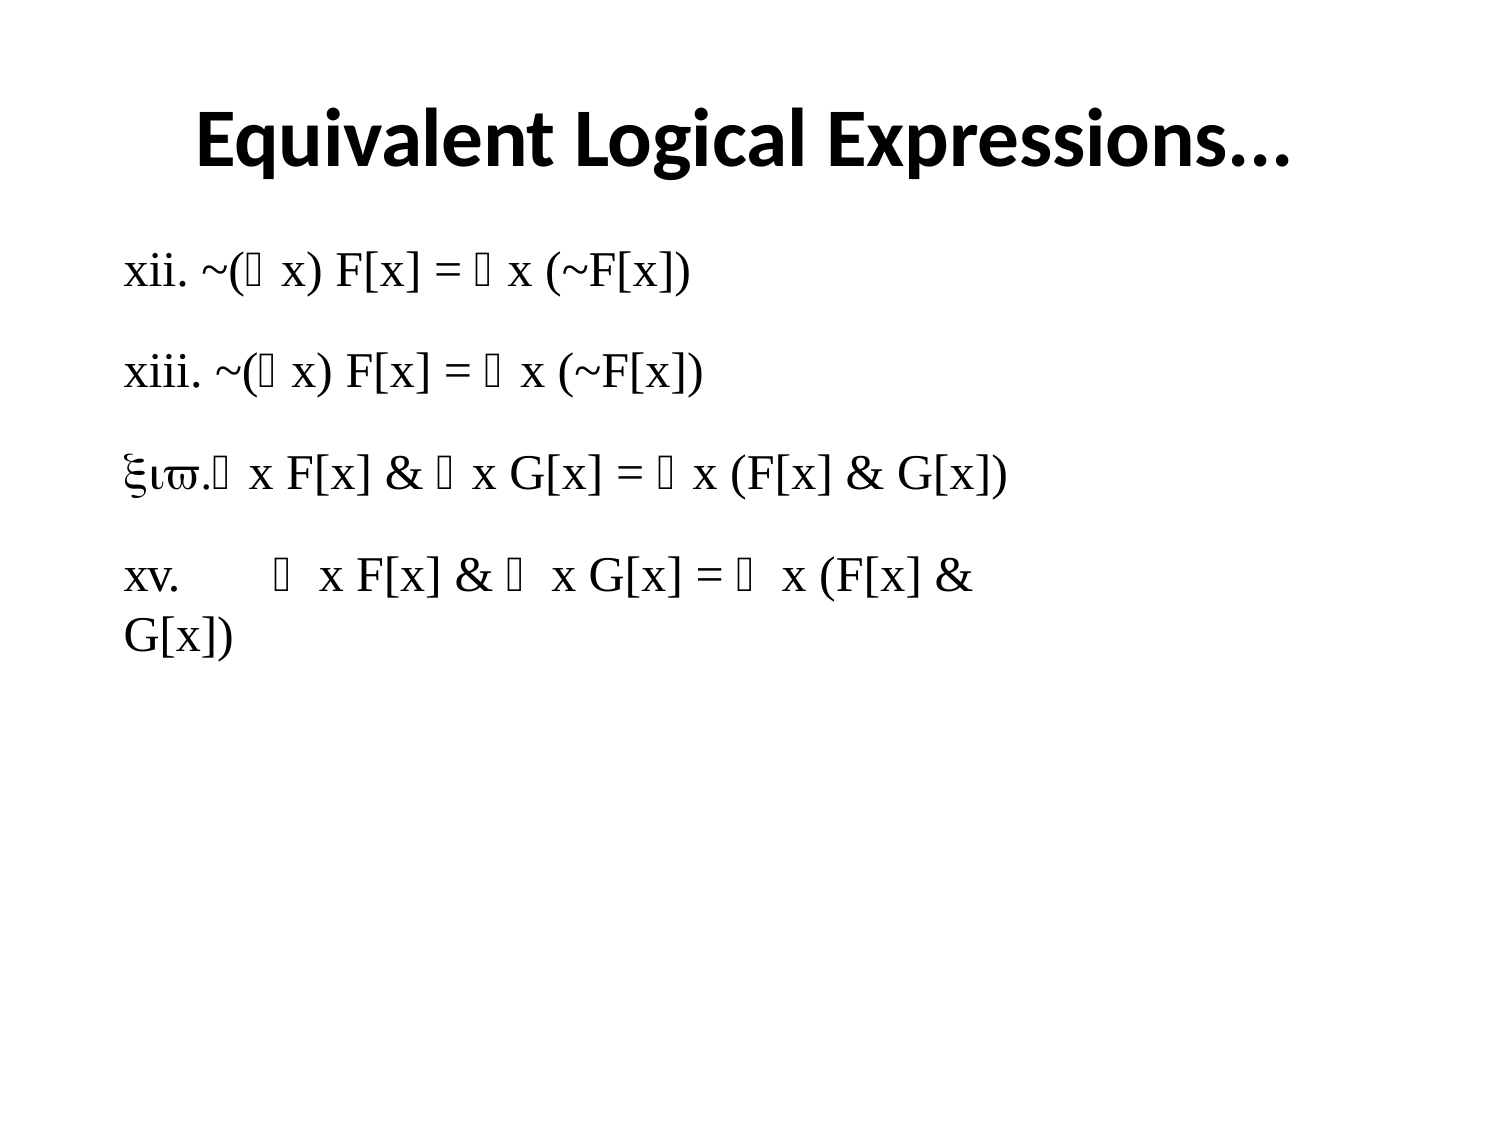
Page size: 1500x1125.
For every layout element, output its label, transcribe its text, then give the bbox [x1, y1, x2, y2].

text_box xii. ~(x) F[x] = x (~F[x]) ~(x) F[x] = x (~F[x]) x F[x] & x G[x] = x (F[x] & G[x]) xv.  x F[x] &  x G[x] =  x (F[x] & G[x]) [121, 233, 1017, 662]
title Equivalent Logical Expressions... [193, 81, 1306, 272]
